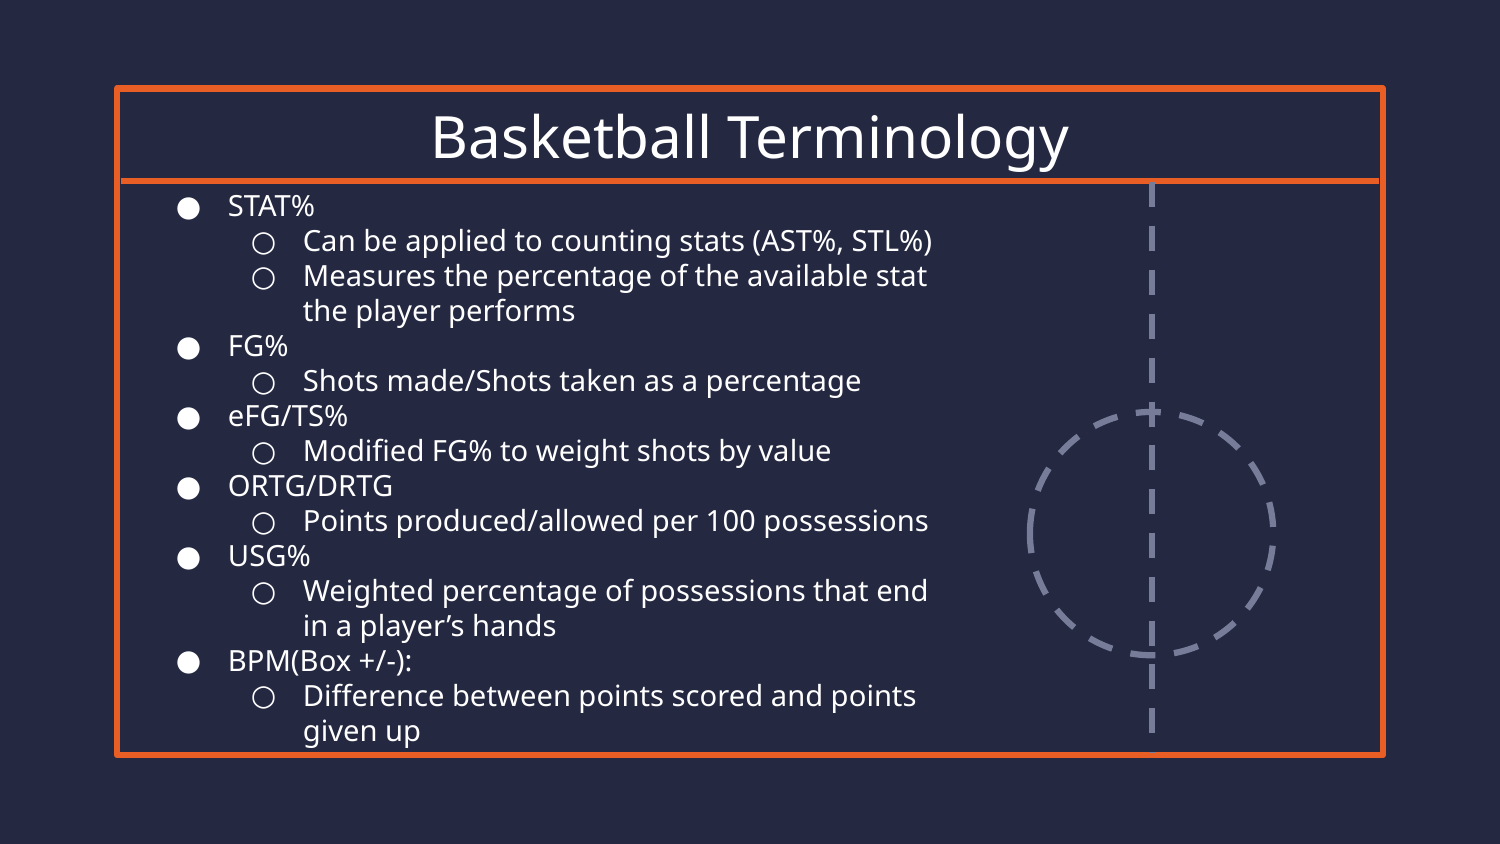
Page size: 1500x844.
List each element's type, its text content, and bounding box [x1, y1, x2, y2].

subtitle STAT% Can be applied to counting stats (AST%, STL%) Measures the percentage of the available stat the player performs FG% Shots made/Shots taken as a percentage eFG/TS% Modified FG% to weight shots by value ORTG/DRTG Points produced/allowed per 100 possessions USG% Weighted percentage of possessions that end in a player’s hands BPM(Box +/-): Difference between points scored and points given up [138, 200, 960, 735]
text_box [1029, 182, 1274, 753]
title Basketball Terminology [116, 88, 1383, 183]
